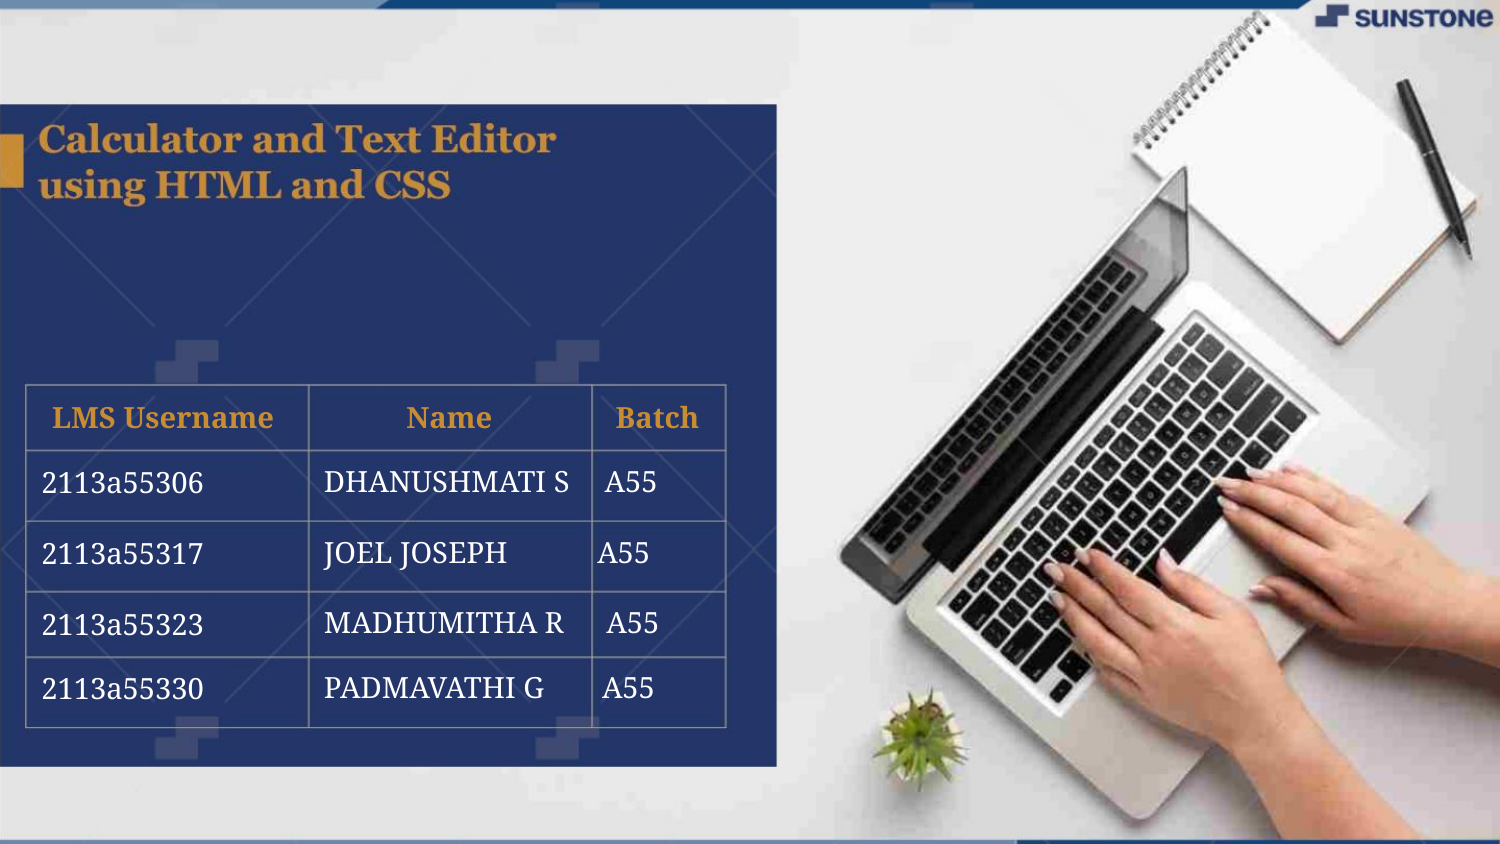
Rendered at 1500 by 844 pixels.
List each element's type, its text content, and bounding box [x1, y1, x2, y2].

text_box Batch [615, 405, 727, 435]
text_box Name DHANUSHMATI S A55 JOEL JOSEPH A55 MADHUMITHA R A55 PADMAVATHI G A55 [324, 405, 683, 704]
text_box [0, 0, 1500, 844]
text_box LMS Username [52, 405, 308, 435]
text_box 2113a55317 [41, 541, 213, 571]
text_box 2113a55306 [41, 471, 220, 500]
text_box 2113a55323 2113a55330 [41, 612, 220, 706]
